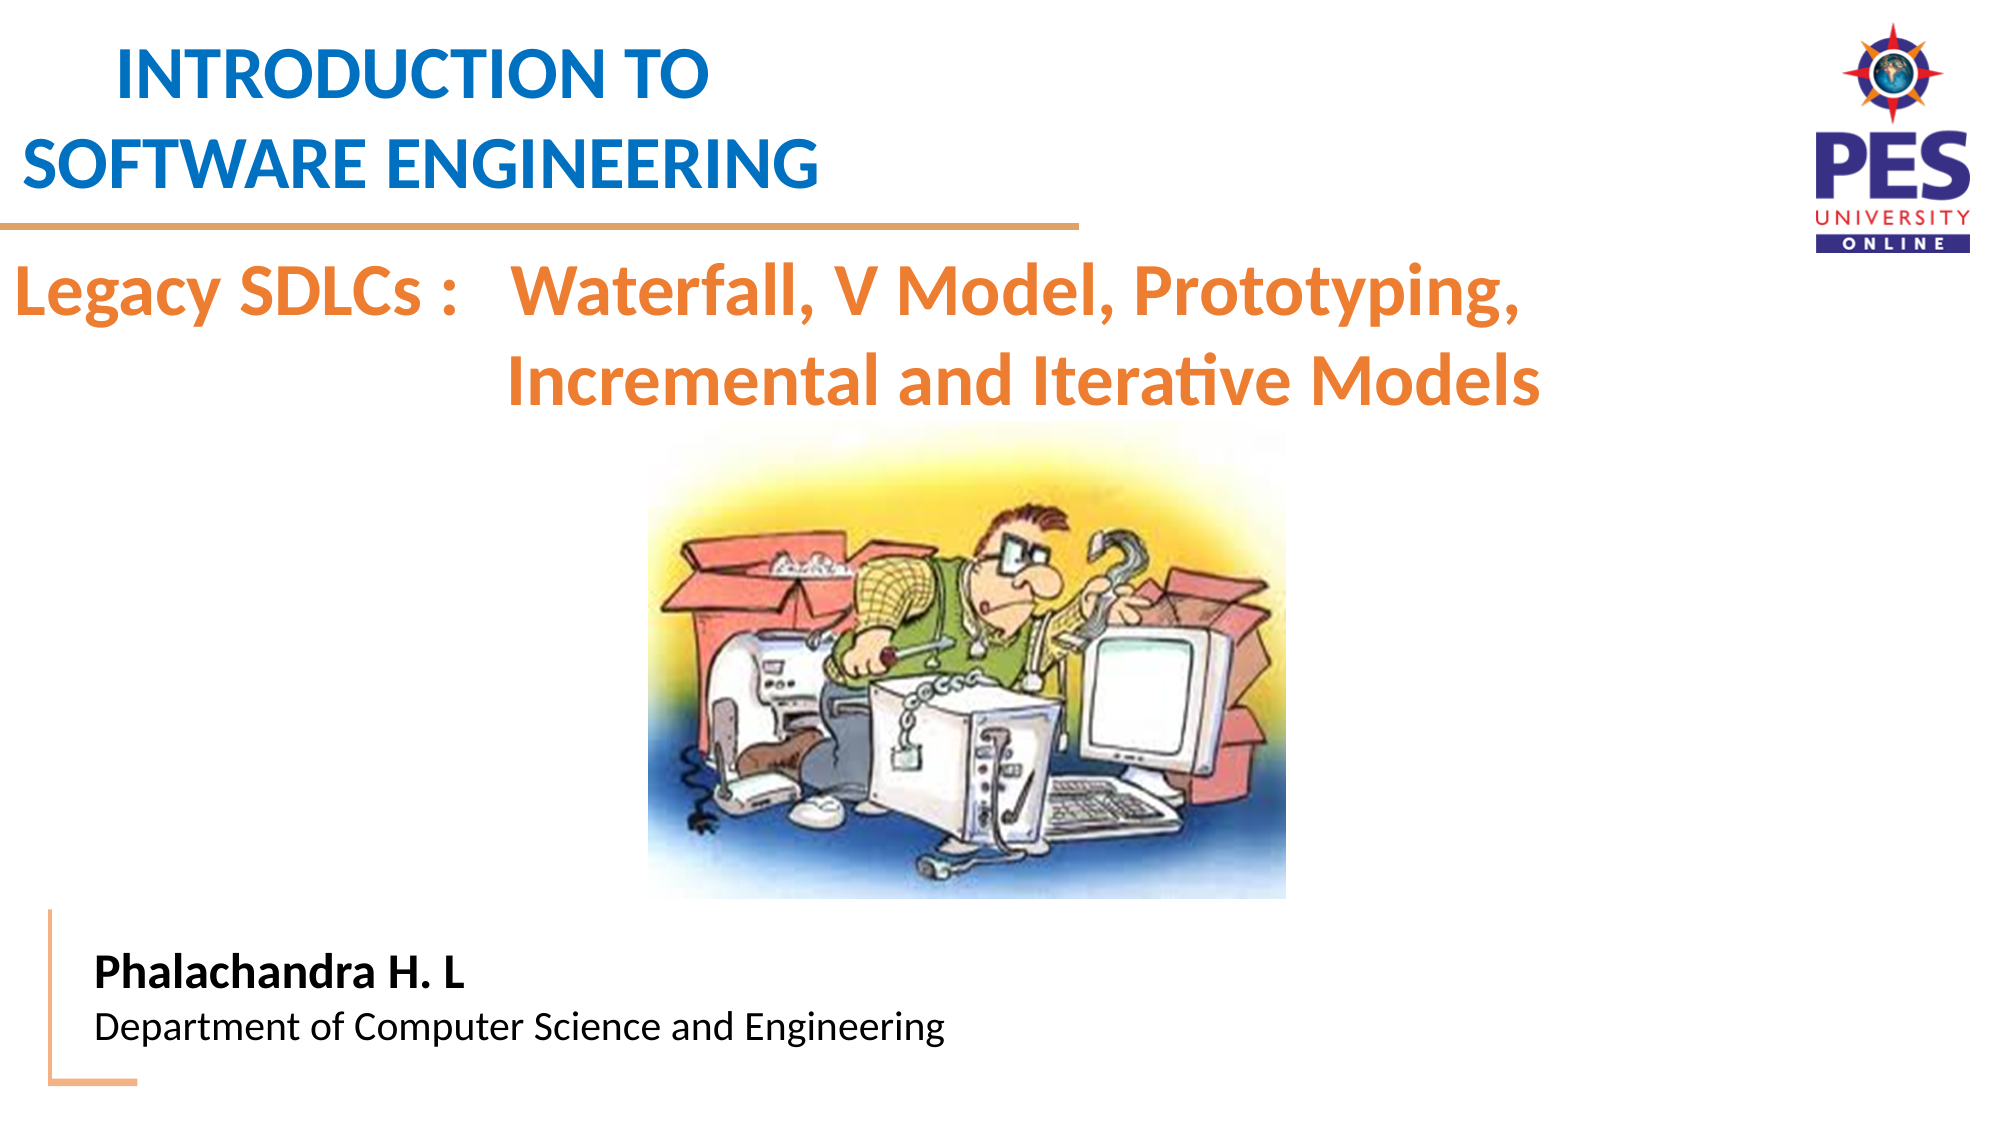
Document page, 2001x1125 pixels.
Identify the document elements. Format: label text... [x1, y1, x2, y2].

text_box Legacy SDLCs : Waterfall, V Model, Prototyping, Incremental and Iterative Models [0, 232, 2000, 428]
picture [648, 428, 1286, 899]
picture [1816, 22, 1970, 232]
